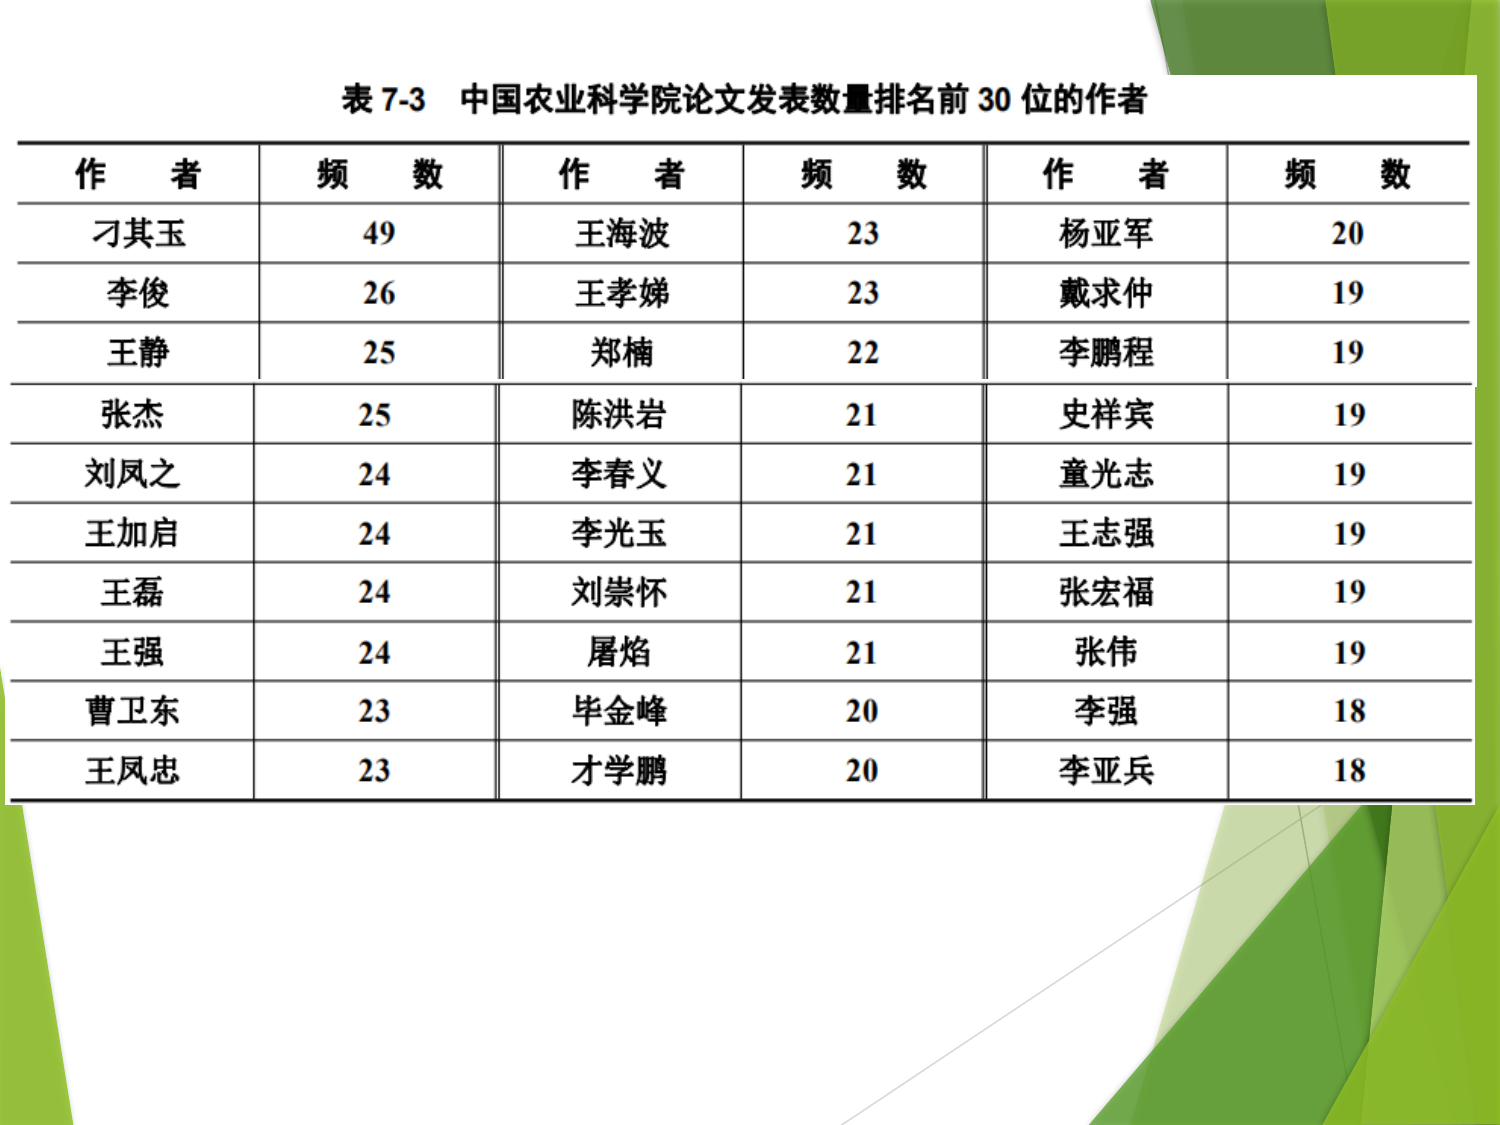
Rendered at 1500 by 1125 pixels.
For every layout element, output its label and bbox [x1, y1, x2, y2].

picture [4, 75, 1478, 806]
